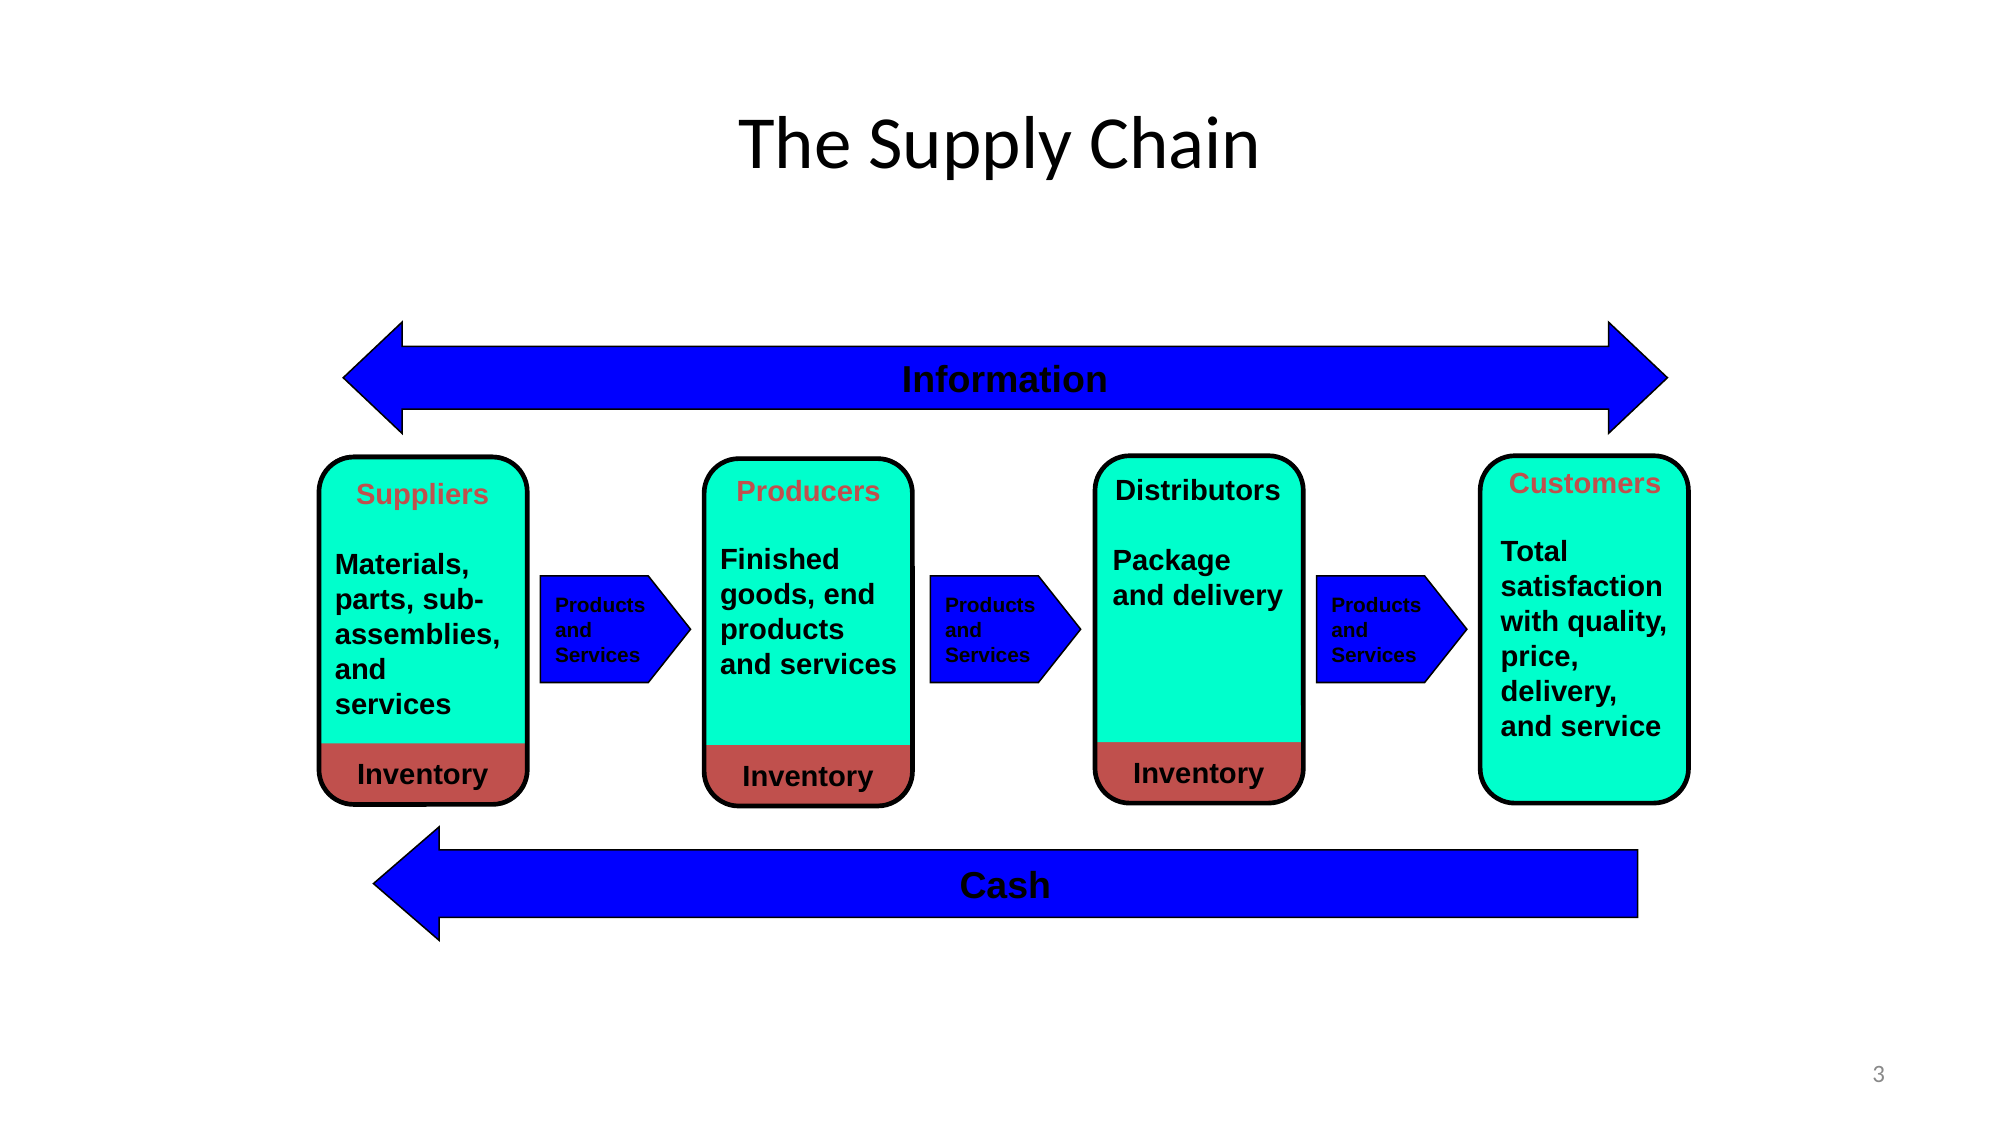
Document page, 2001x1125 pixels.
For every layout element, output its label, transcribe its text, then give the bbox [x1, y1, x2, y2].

title The Supply Chain [99, 45, 1900, 233]
slide_number 3 [1433, 1042, 1900, 1103]
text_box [318, 321, 1693, 941]
